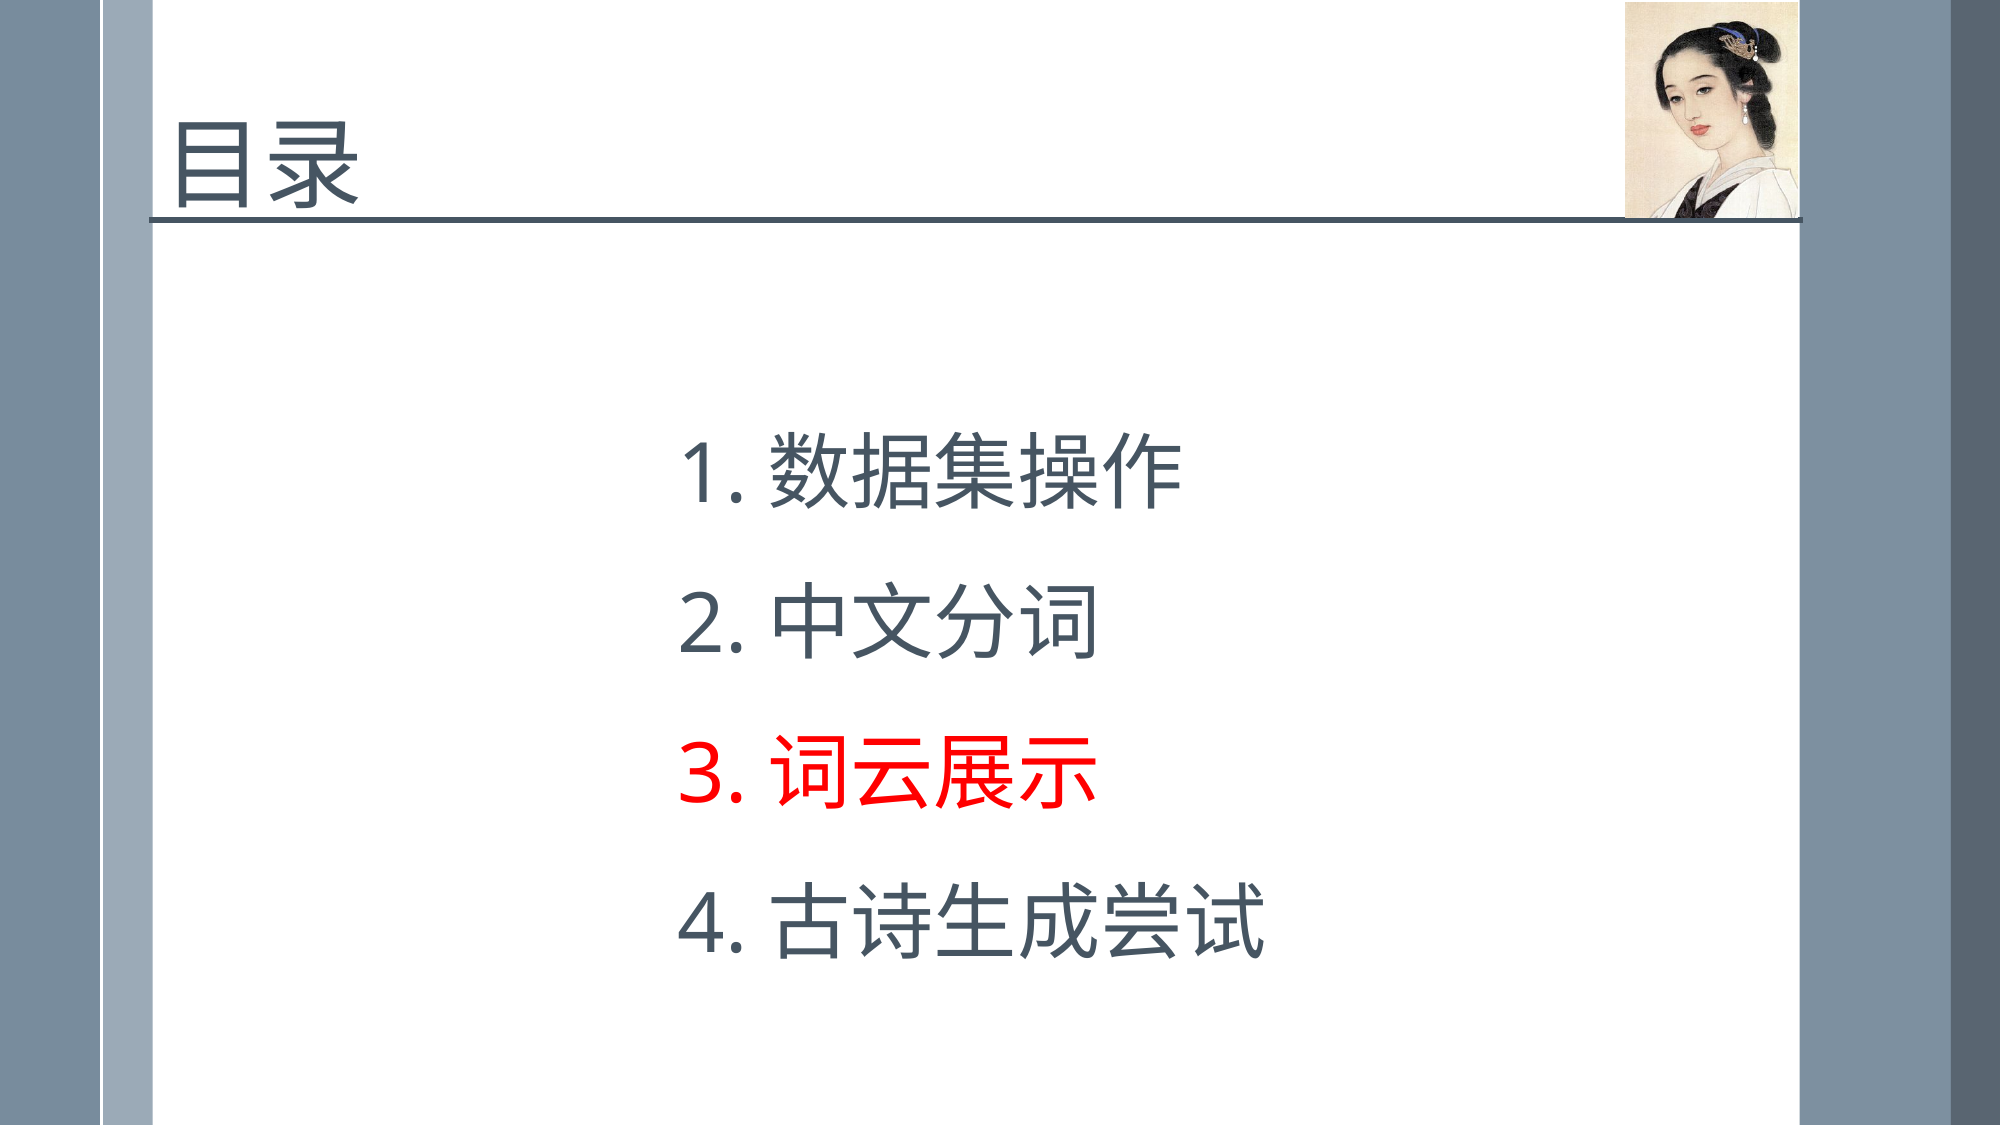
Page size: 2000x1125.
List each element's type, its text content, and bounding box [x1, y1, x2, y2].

text_box 目录 [149, 2, 1803, 219]
picture [1625, 2, 1798, 218]
text_box 1.数据集操作 2.中文分词 3.词云展示 4.古诗生成尝试 [663, 361, 1290, 1067]
text_box 目录 [149, 220, 1803, 228]
